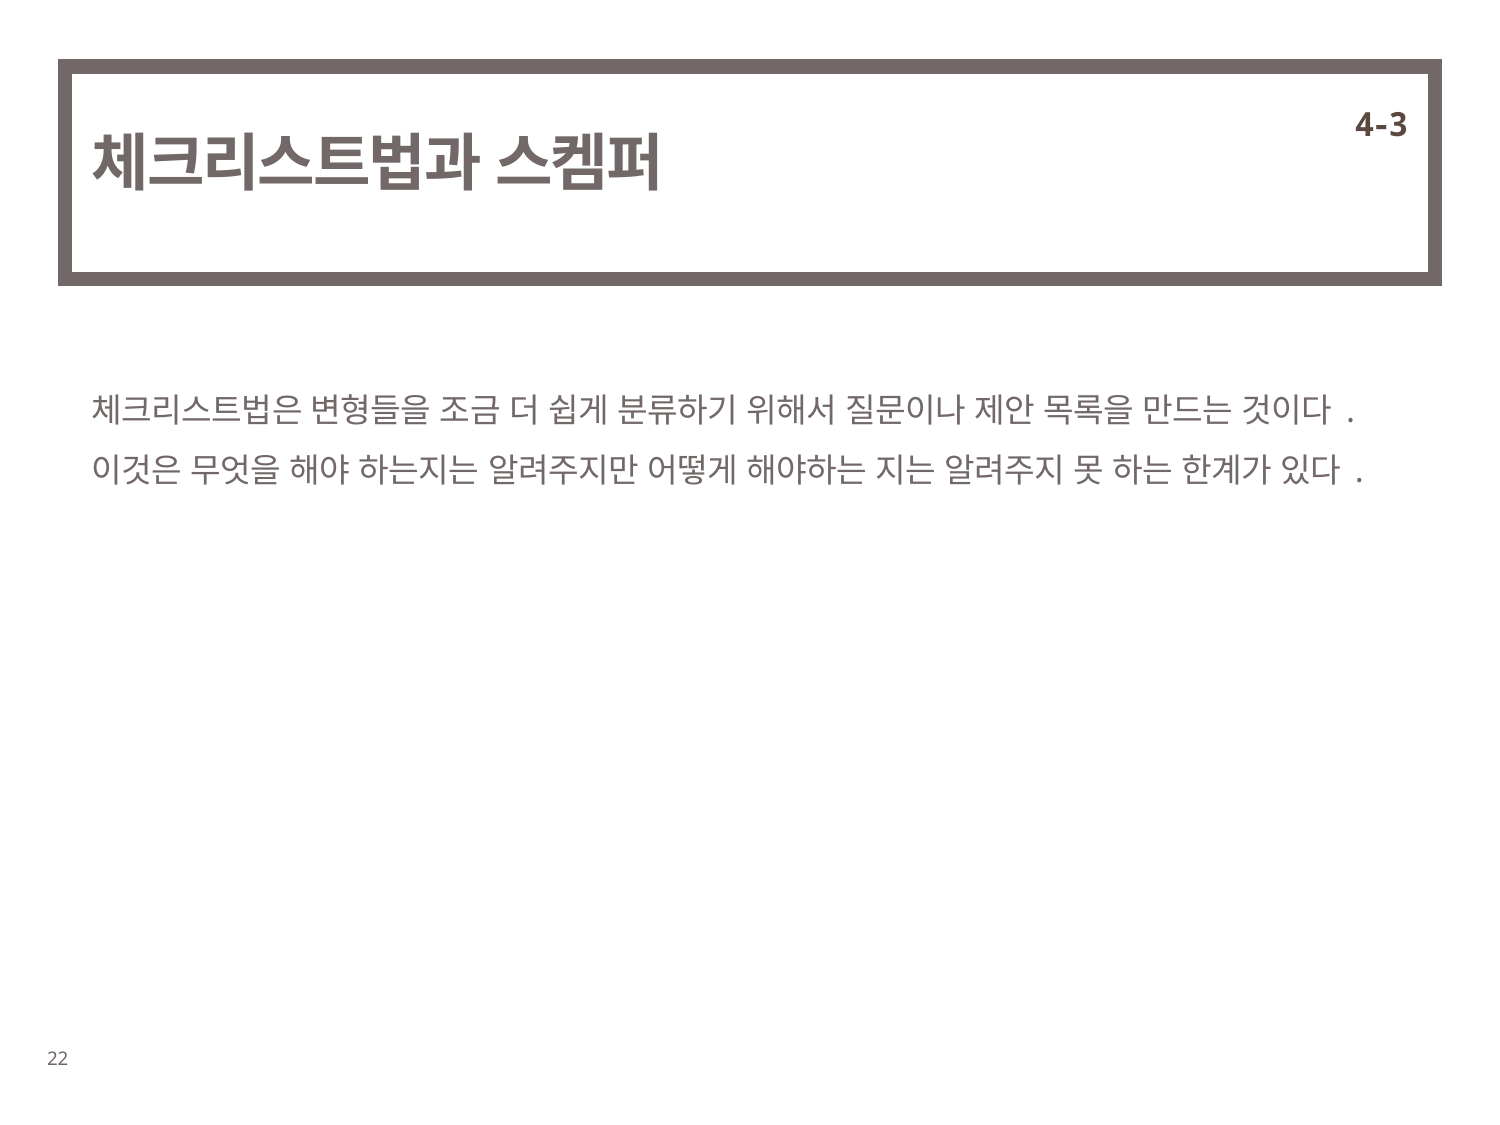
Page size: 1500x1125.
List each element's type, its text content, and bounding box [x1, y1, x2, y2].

text_box 4-3 [1153, 19, 1424, 197]
text_box 체크리스트법은 변형들을 조금 더 쉽게 분류하기 위해서 질문이나 제안 목록을 만드는 것이다. 이것은 무엇을 해야 하는지는 알려주지만 어떻게 해야하는 지는 알려주지 못 하는 한계가 있다. [76, 361, 1436, 646]
text_box [63, 64, 1437, 281]
